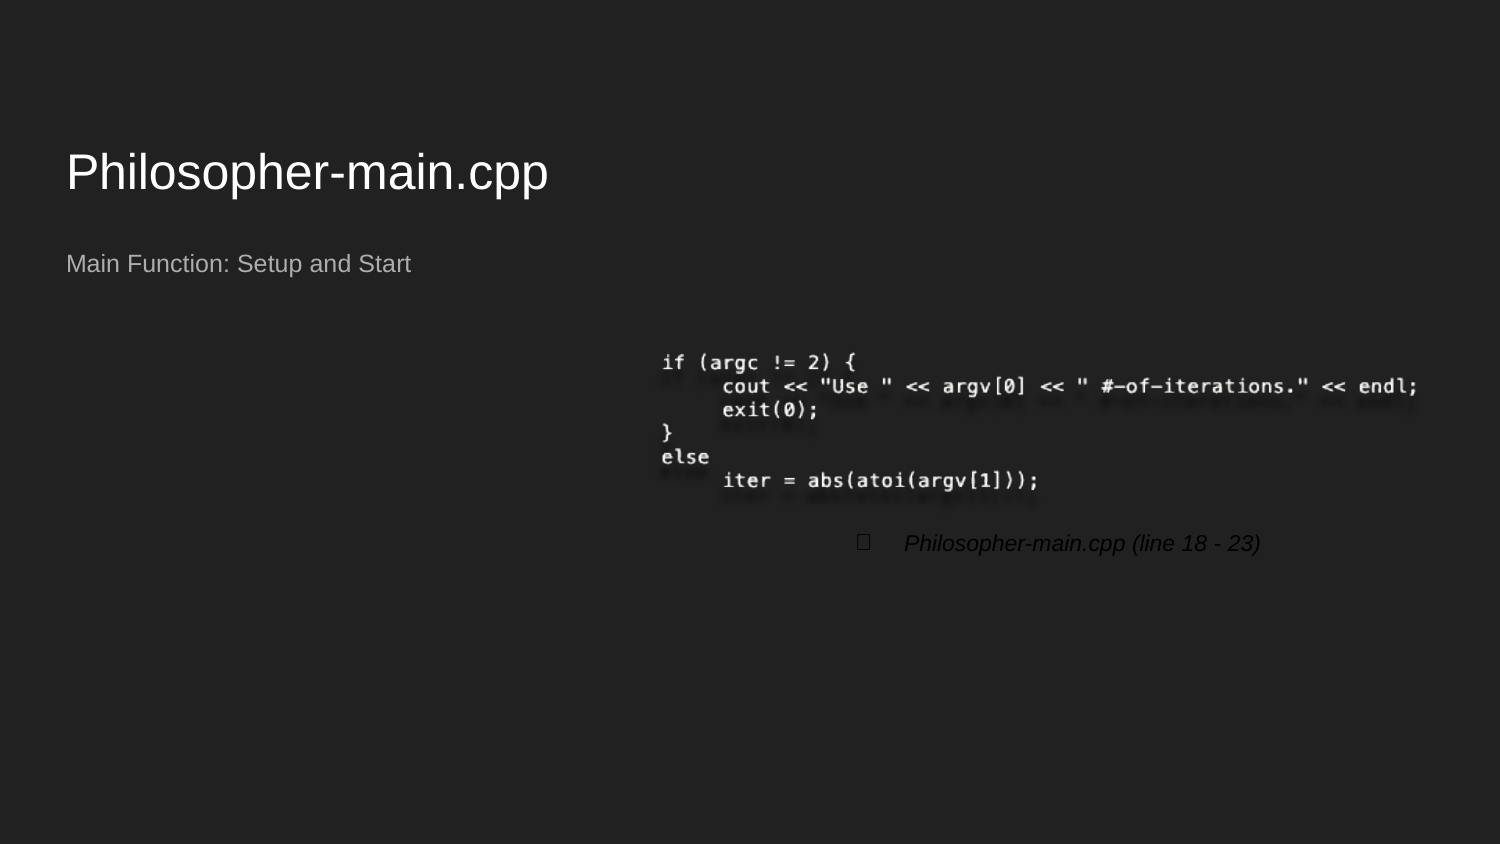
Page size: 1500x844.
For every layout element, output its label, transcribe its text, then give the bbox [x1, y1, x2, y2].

title Philosopher-main.cpp [51, 91, 635, 216]
text_box Philosopher-main.cpp (line 18 - 23) [799, 521, 1292, 572]
picture [588, 343, 1500, 501]
list Main Function: Setup and Start [51, 227, 512, 750]
